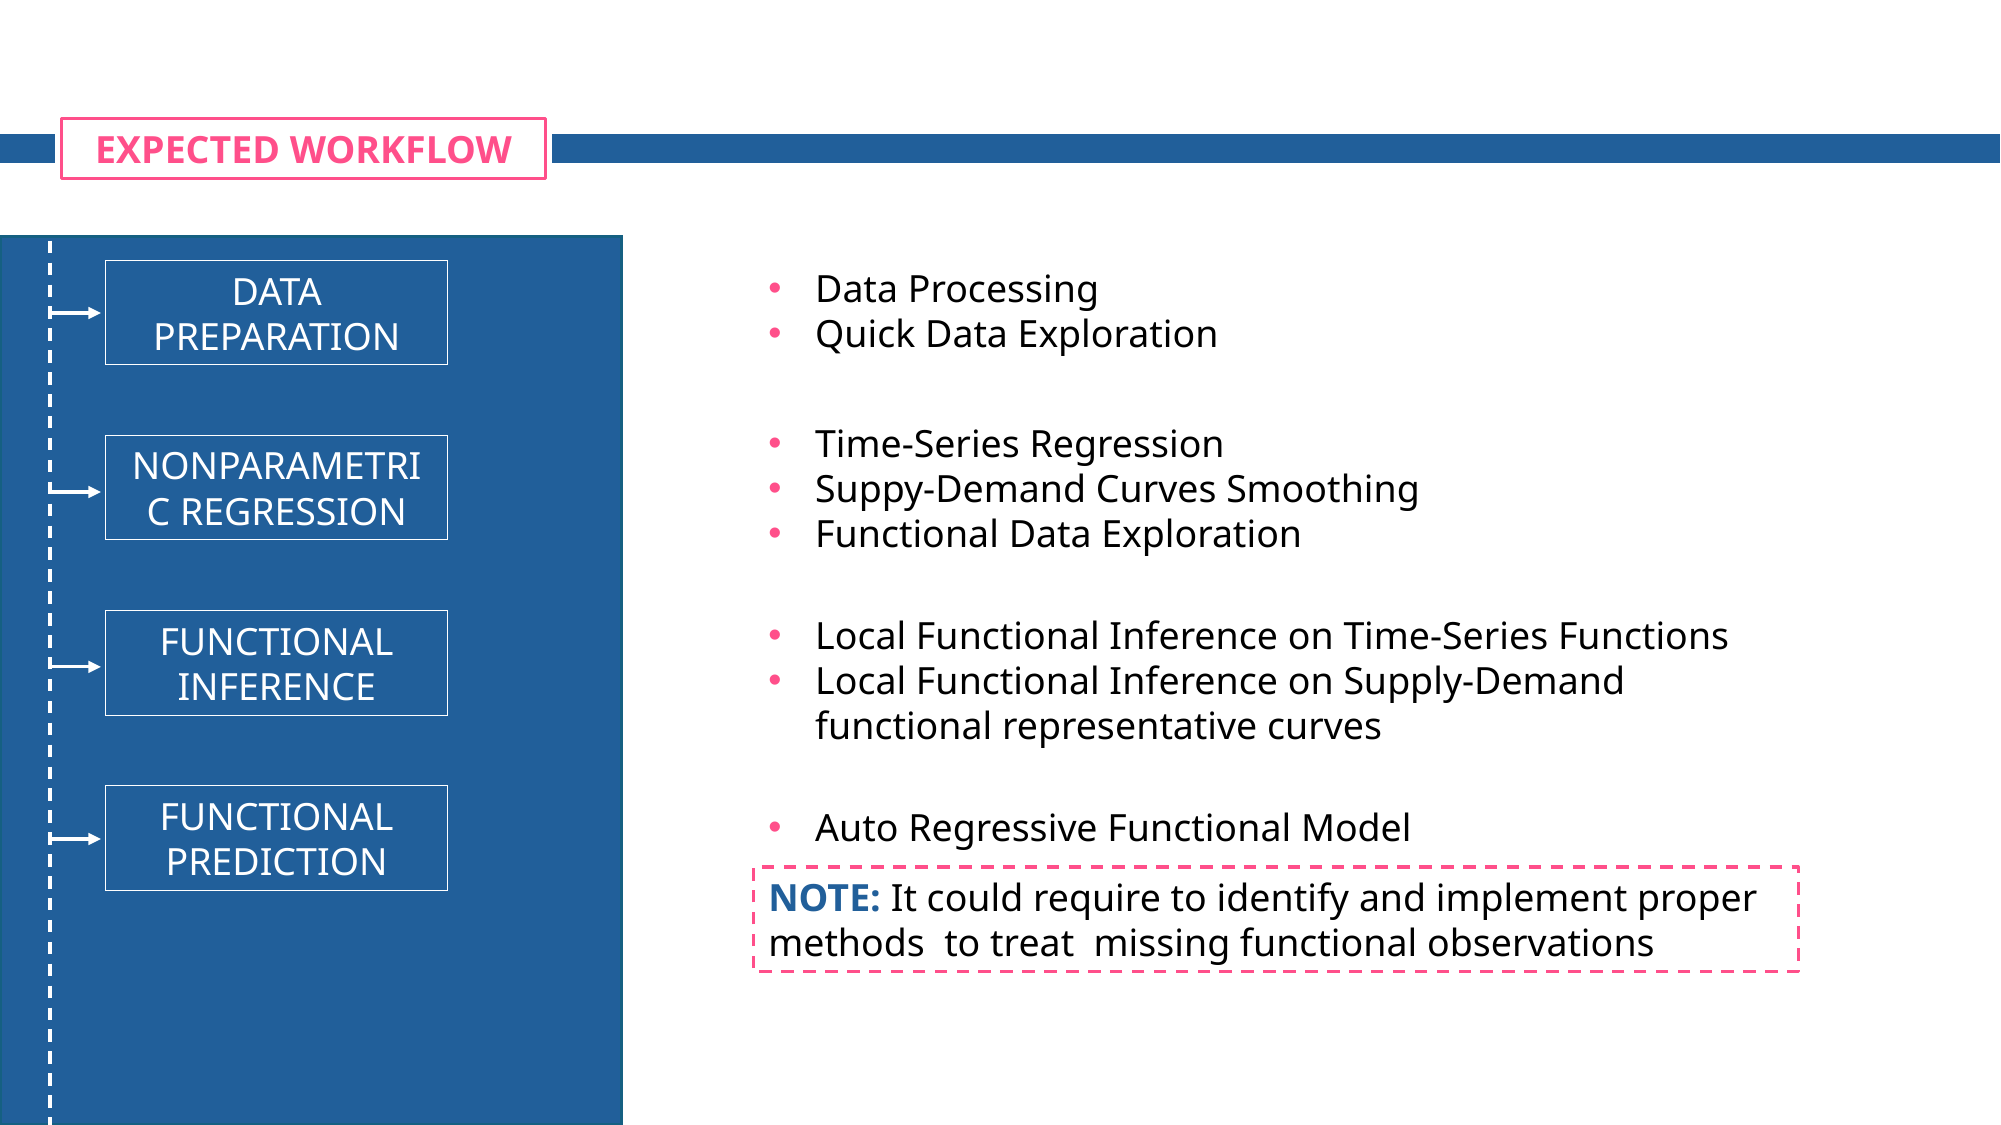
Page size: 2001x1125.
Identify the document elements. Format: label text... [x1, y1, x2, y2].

text_box Time-Series Regression Suppy-Demand Curves Smoothing Functional Data Exploration [753, 412, 1799, 563]
text_box DATA PREPARATION [105, 260, 448, 365]
text_box NOTE: It could require to identify and implement proper methods to treat missing functional observations [753, 866, 1799, 972]
text_box [552, 134, 2000, 163]
text_box Data Processing Quick Data Exploration [753, 257, 1799, 363]
text_box Local Functional Inference on Time-Series Functions Local Functional Inference on Supply-Demand functional representative curves [753, 604, 1799, 755]
text_box [0, 235, 49, 1125]
text_box FUNCTIONAL PREDICTION [105, 785, 448, 891]
text_box Auto Regressive Functional Model [753, 796, 1799, 857]
text_box NONPARAMETRIC REGRESSION [105, 435, 448, 540]
text_box EXPECTED WORKFLOW [61, 118, 546, 179]
text_box [51, 134, 55, 163]
text_box [0, 134, 49, 163]
text_box [51, 235, 623, 1125]
text_box FUNCTIONAL INFERENCE [105, 610, 448, 716]
